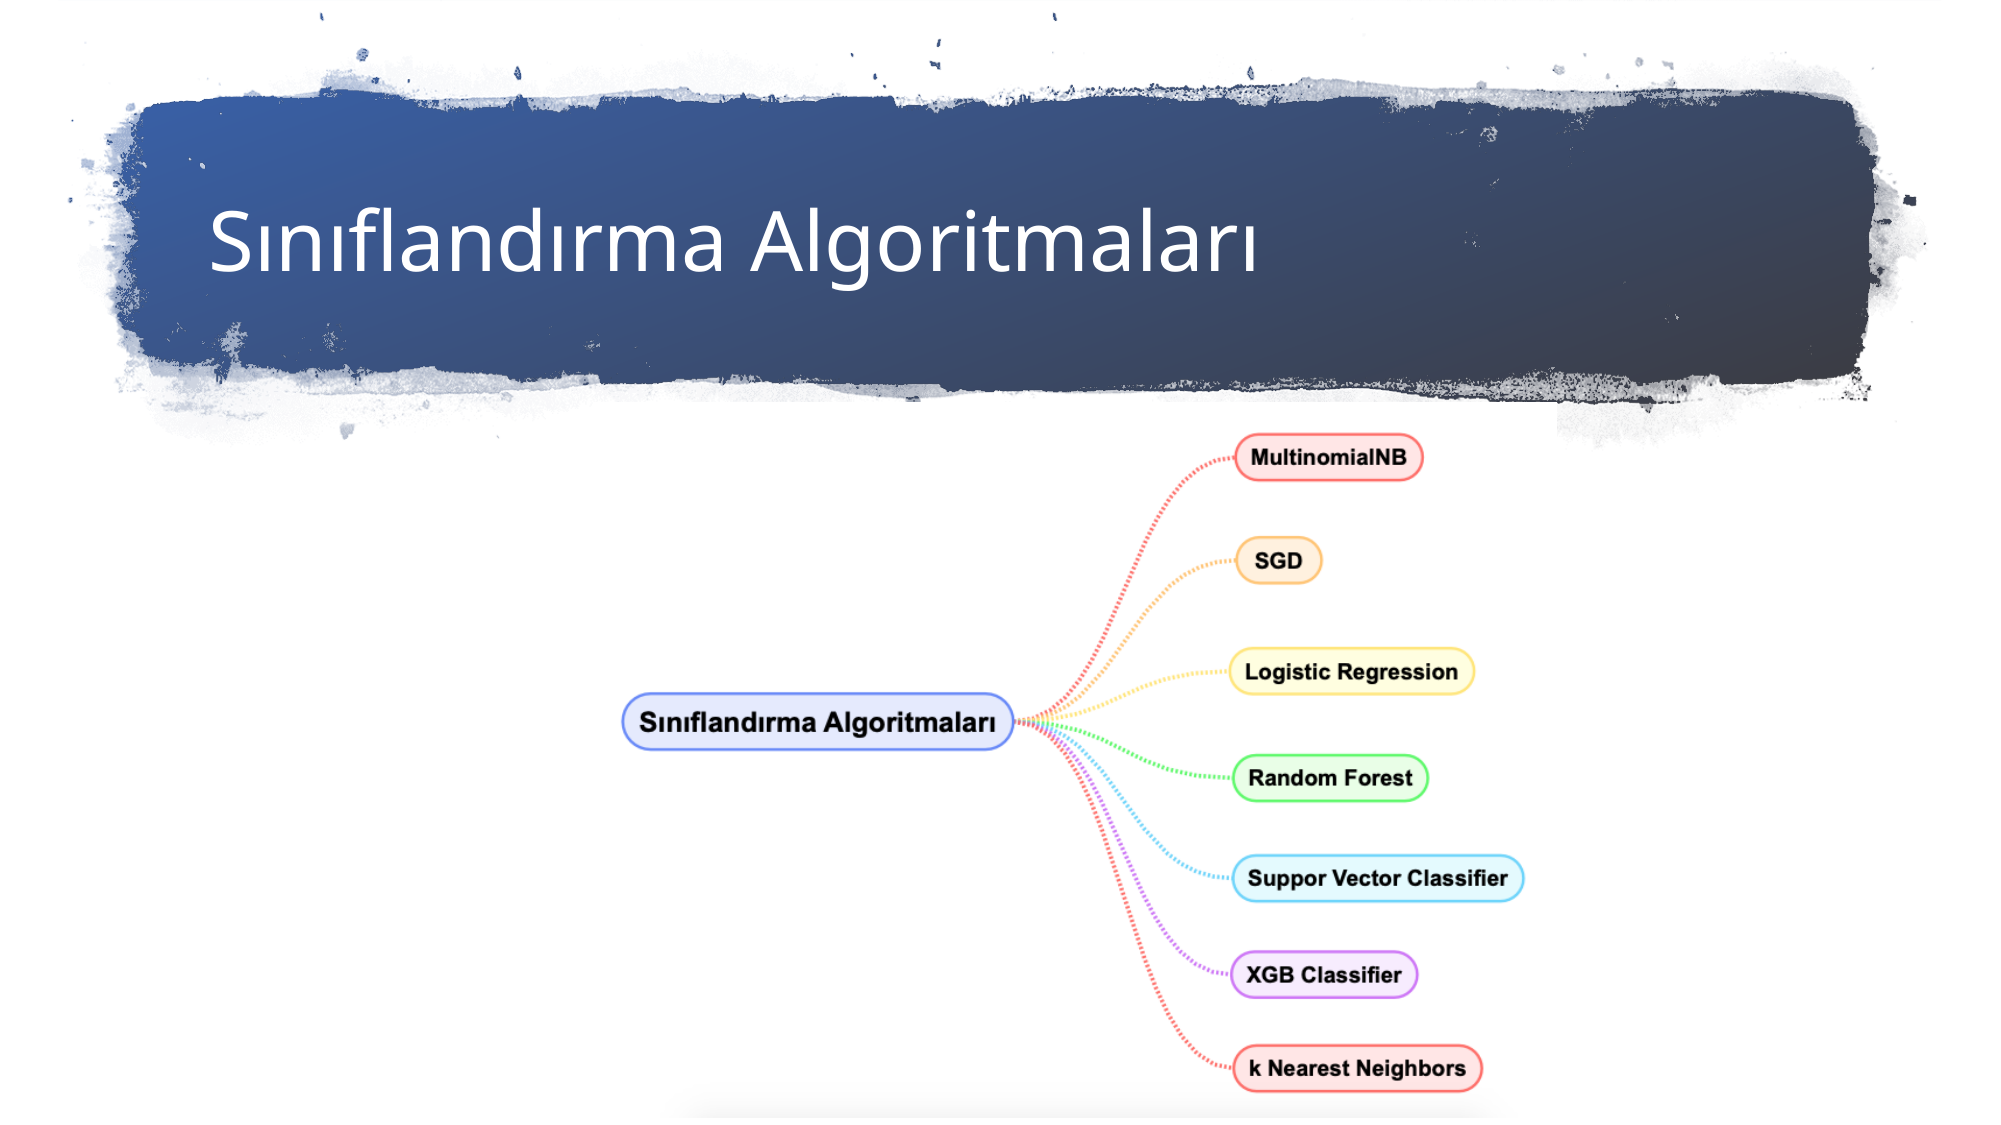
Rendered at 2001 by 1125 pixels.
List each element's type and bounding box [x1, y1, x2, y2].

picture [0, 0, 2000, 1125]
list [593, 402, 1557, 1118]
